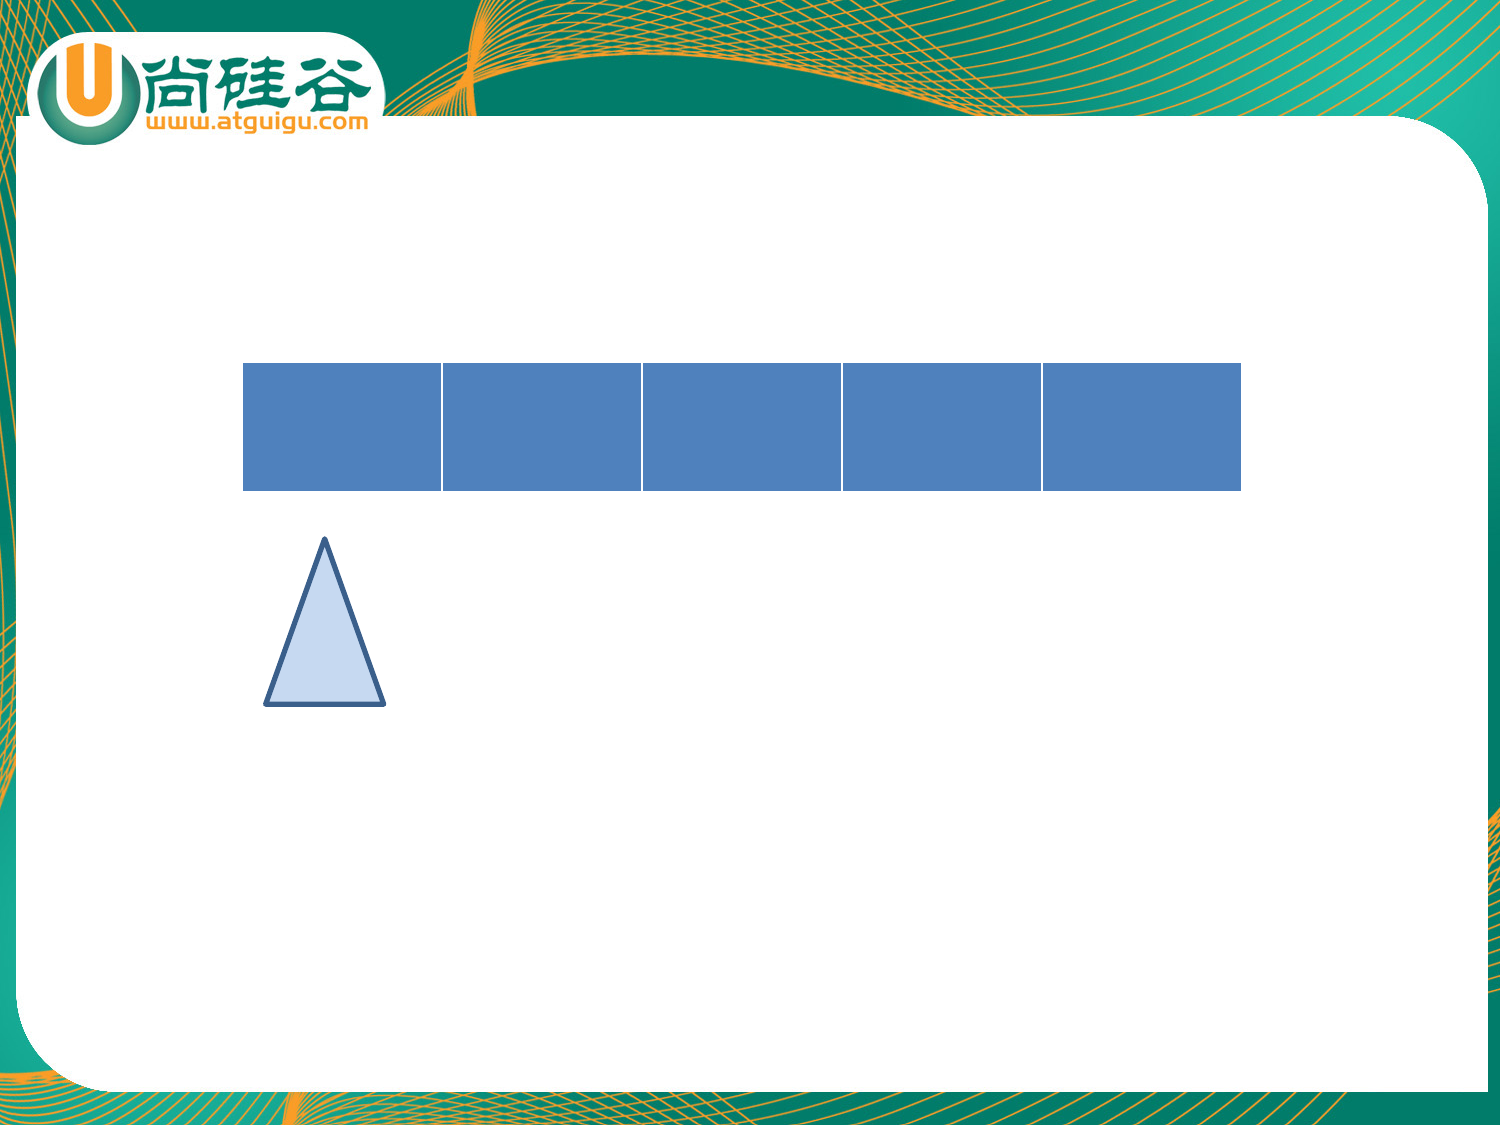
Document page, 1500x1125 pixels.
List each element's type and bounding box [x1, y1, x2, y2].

table_header [1043, 363, 1241, 491]
table_header [643, 363, 841, 491]
text_box [263, 536, 386, 707]
picture [0, 0, 1500, 1125]
table_header [443, 363, 641, 491]
table_header [843, 363, 1041, 491]
table_header [243, 363, 441, 491]
